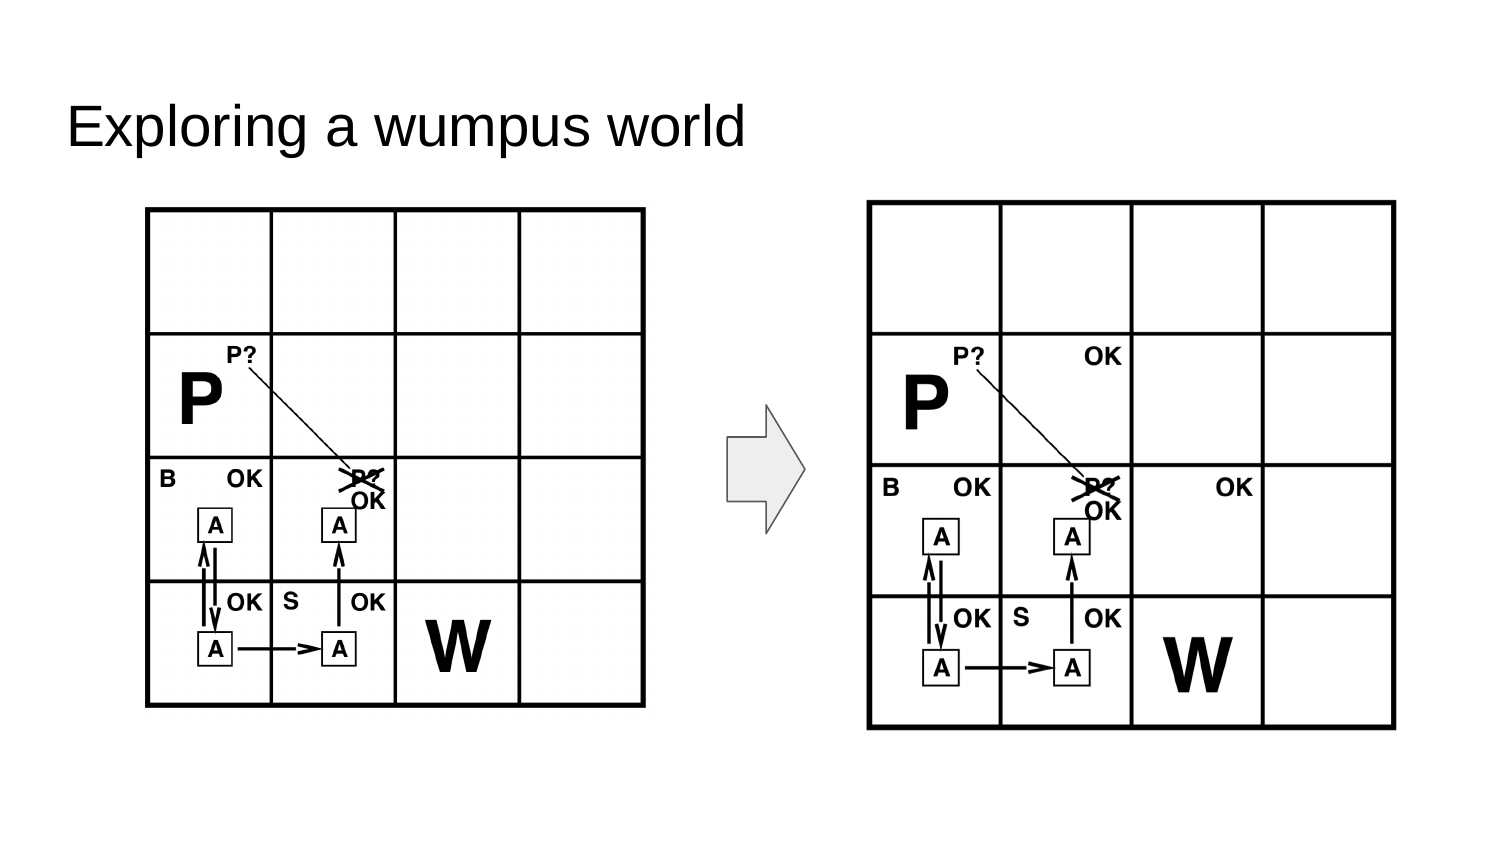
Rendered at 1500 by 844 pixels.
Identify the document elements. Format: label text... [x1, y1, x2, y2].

picture [850, 188, 1421, 750]
text_box [727, 404, 805, 534]
title Exploring a wumpus world [51, 72, 1449, 167]
picture [130, 196, 660, 720]
